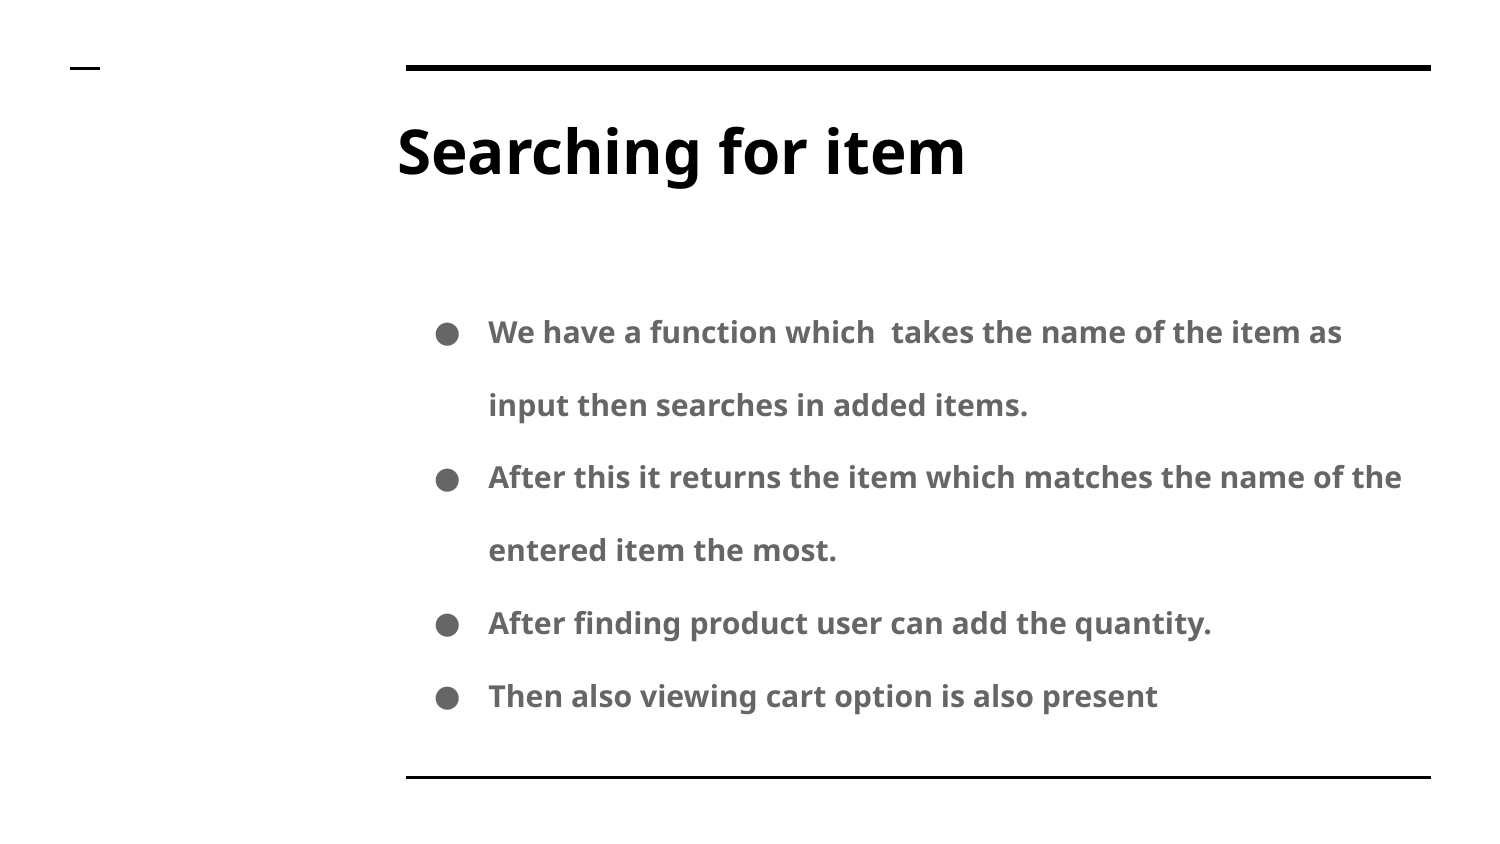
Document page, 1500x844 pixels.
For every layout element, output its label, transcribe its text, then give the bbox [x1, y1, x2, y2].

title Searching for item [382, 97, 1420, 202]
list We have a function which takes the name of the item as input then searches in added items. After this it returns the item which matches the name of the entered item the most. After finding product user can add the quantity. Then also viewing cart option is also present [395, 261, 1433, 755]
